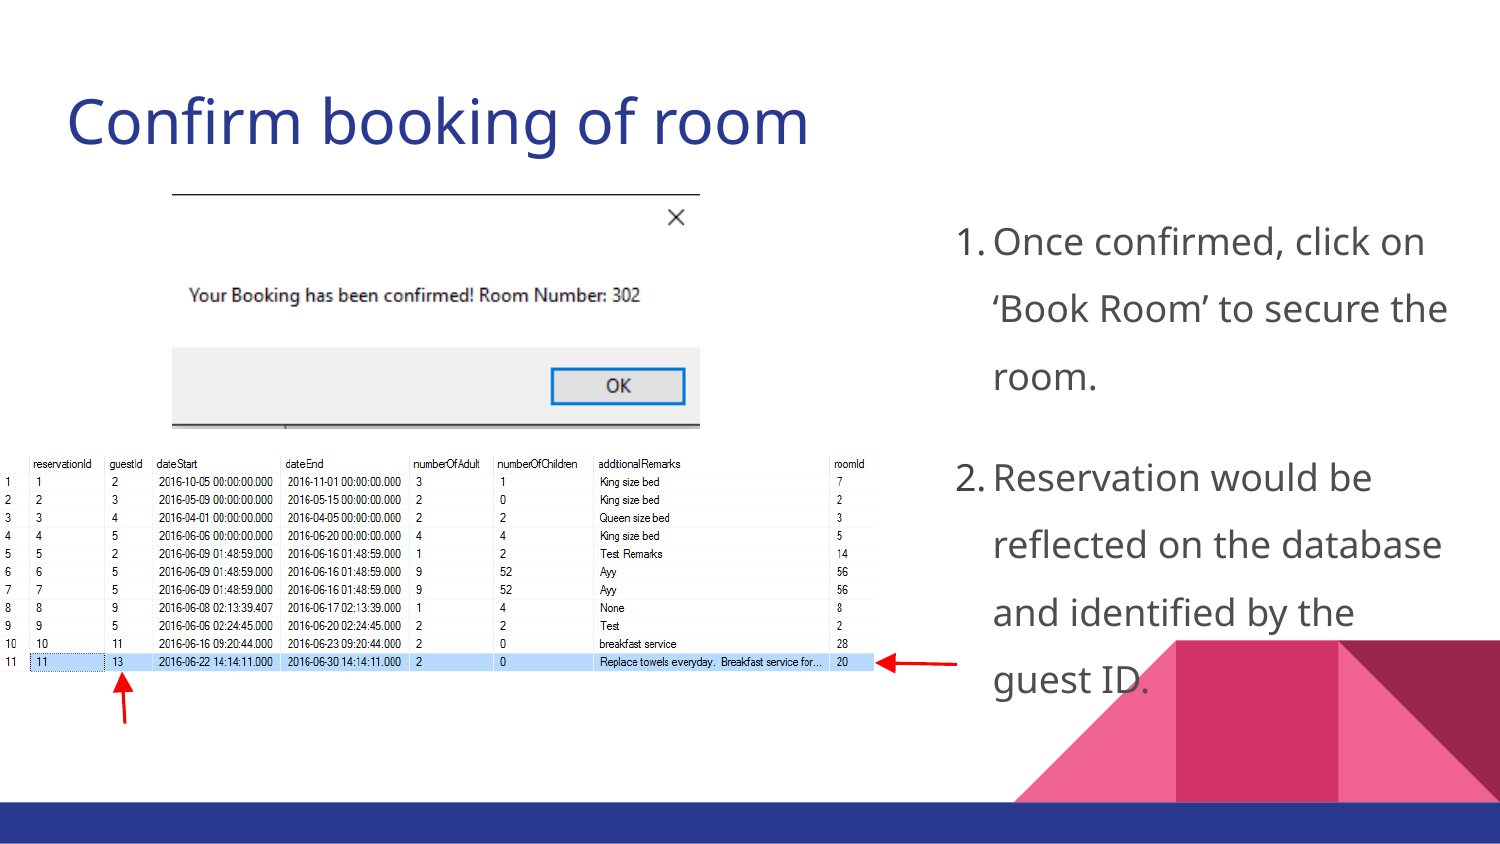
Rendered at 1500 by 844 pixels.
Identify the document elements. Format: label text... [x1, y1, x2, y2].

picture [172, 194, 700, 430]
title Confirm booking of room [51, 67, 1449, 167]
list Once confirmed, click on ‘Book Room’ to secure the room. Reservation would be reflected on the database and identified by the guest ID. [902, 180, 1472, 429]
picture [0, 456, 874, 672]
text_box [121, 671, 126, 724]
